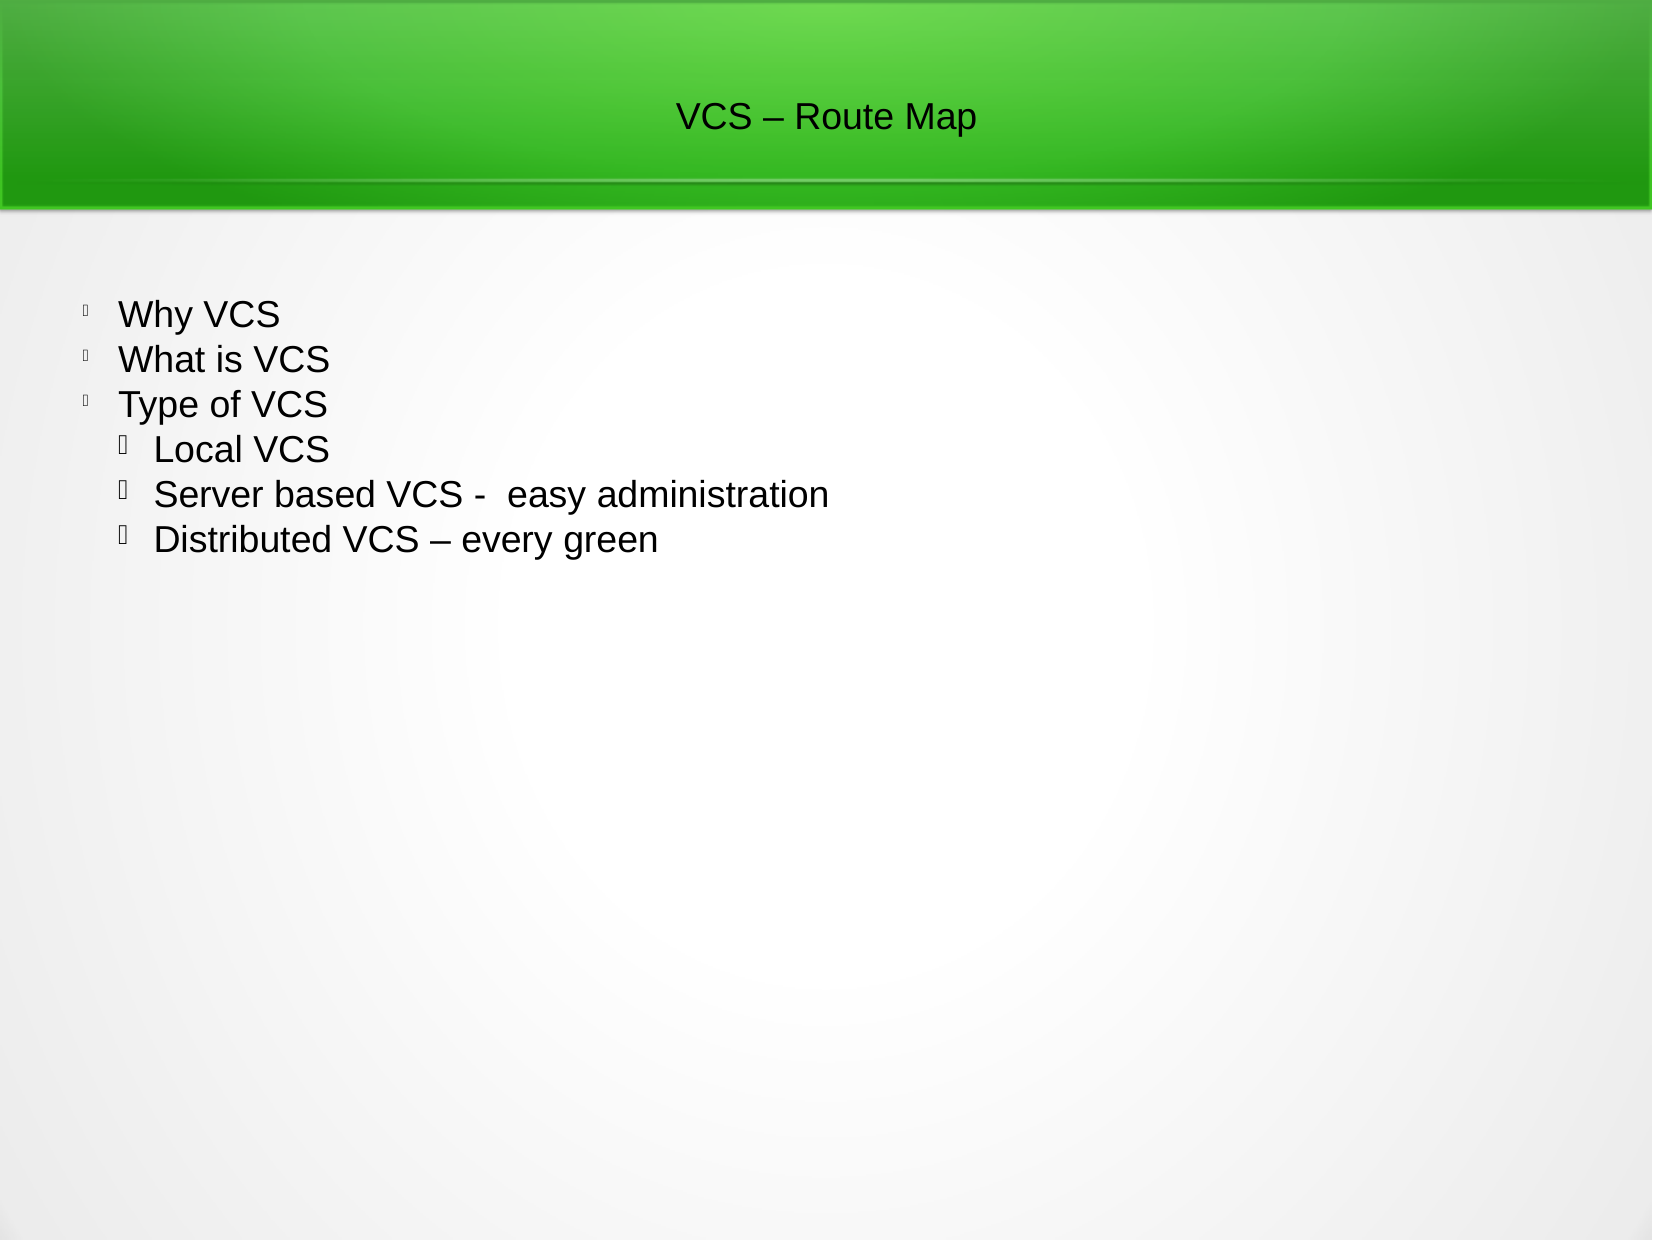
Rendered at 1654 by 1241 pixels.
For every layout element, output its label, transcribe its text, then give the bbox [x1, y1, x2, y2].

text_box VCS – Route Map [82, 49, 1571, 179]
text_box Why VCS What is VCS Type of VCS Local VCS Server based VCS - easy administration Distributed VCS – every green [82, 290, 1538, 1010]
